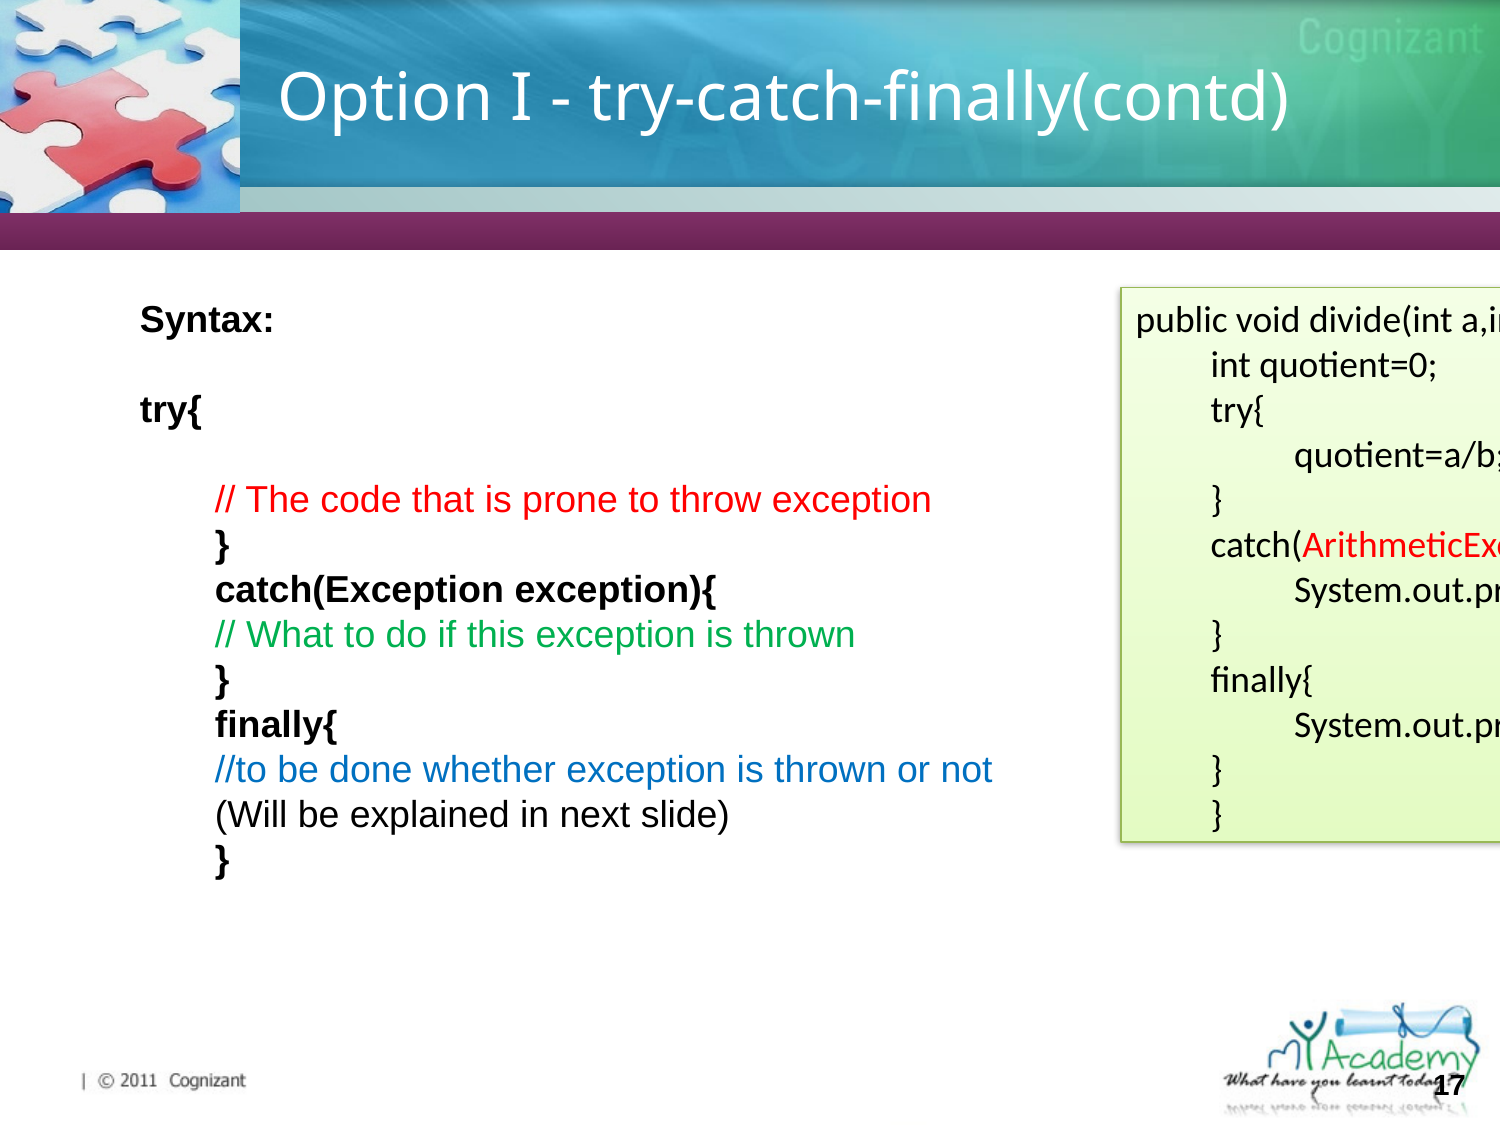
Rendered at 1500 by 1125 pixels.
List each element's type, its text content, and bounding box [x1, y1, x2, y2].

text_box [1112, 287, 1500, 926]
picture [0, 0, 262, 213]
slide_number 17 [1418, 1059, 1492, 1112]
title Option I - try-catch-finally(contd) [262, 0, 1500, 188]
text_box Syntax: try{ // The code that is prone to throw exception } catch(Exception exception){ // What to do if this exception is thrown } finally{ //to be done whether exception is thrown or not (Will be explained in next slide) } [125, 287, 1110, 888]
picture [0, 250, 1500, 1125]
